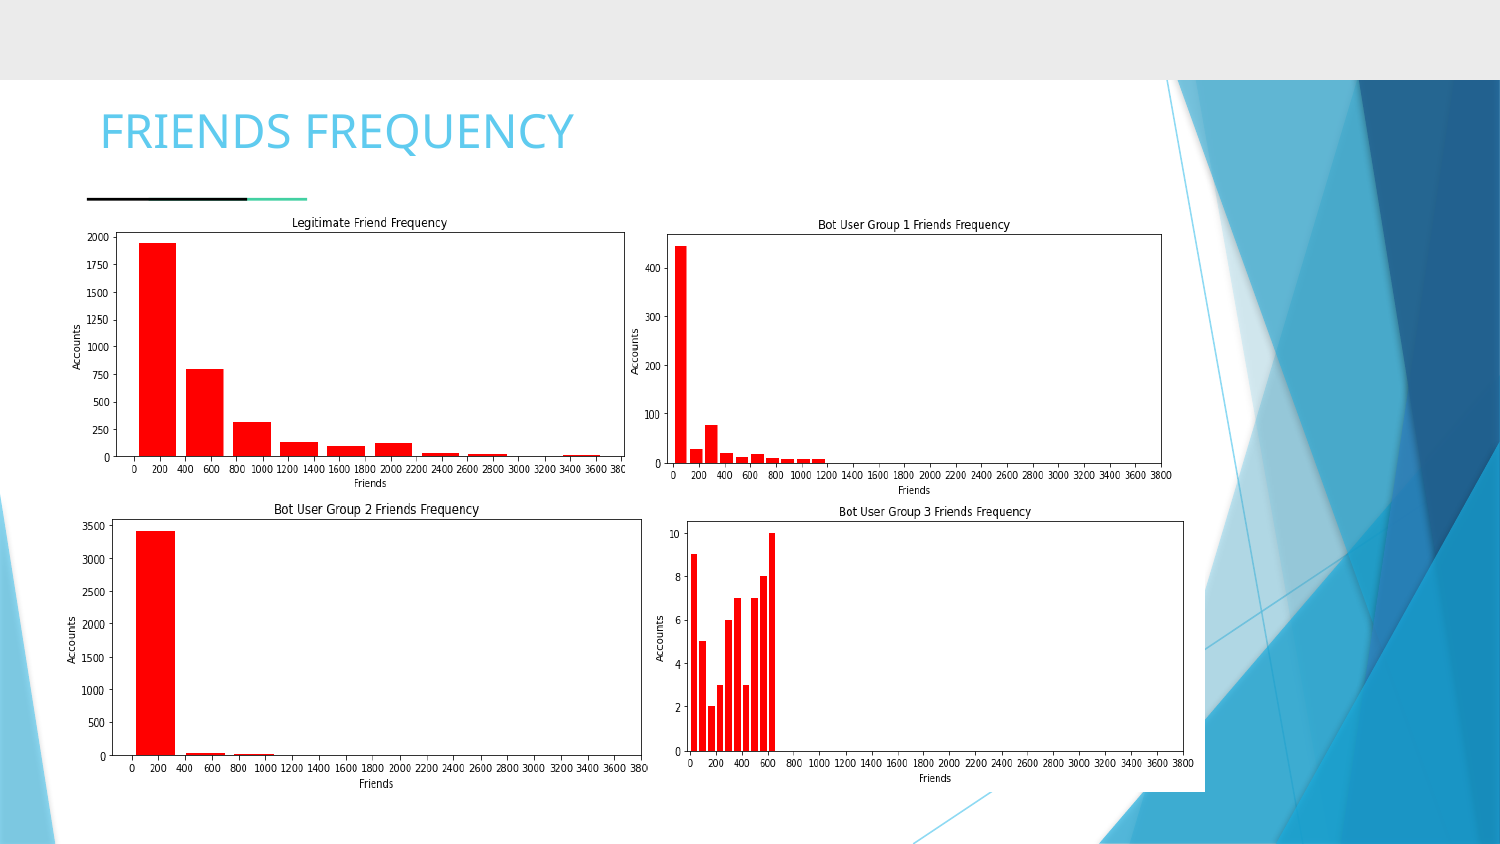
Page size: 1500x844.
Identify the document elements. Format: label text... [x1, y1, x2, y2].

title FRIENDS FREQUENCY [84, 83, 1381, 179]
picture [61, 214, 1205, 813]
